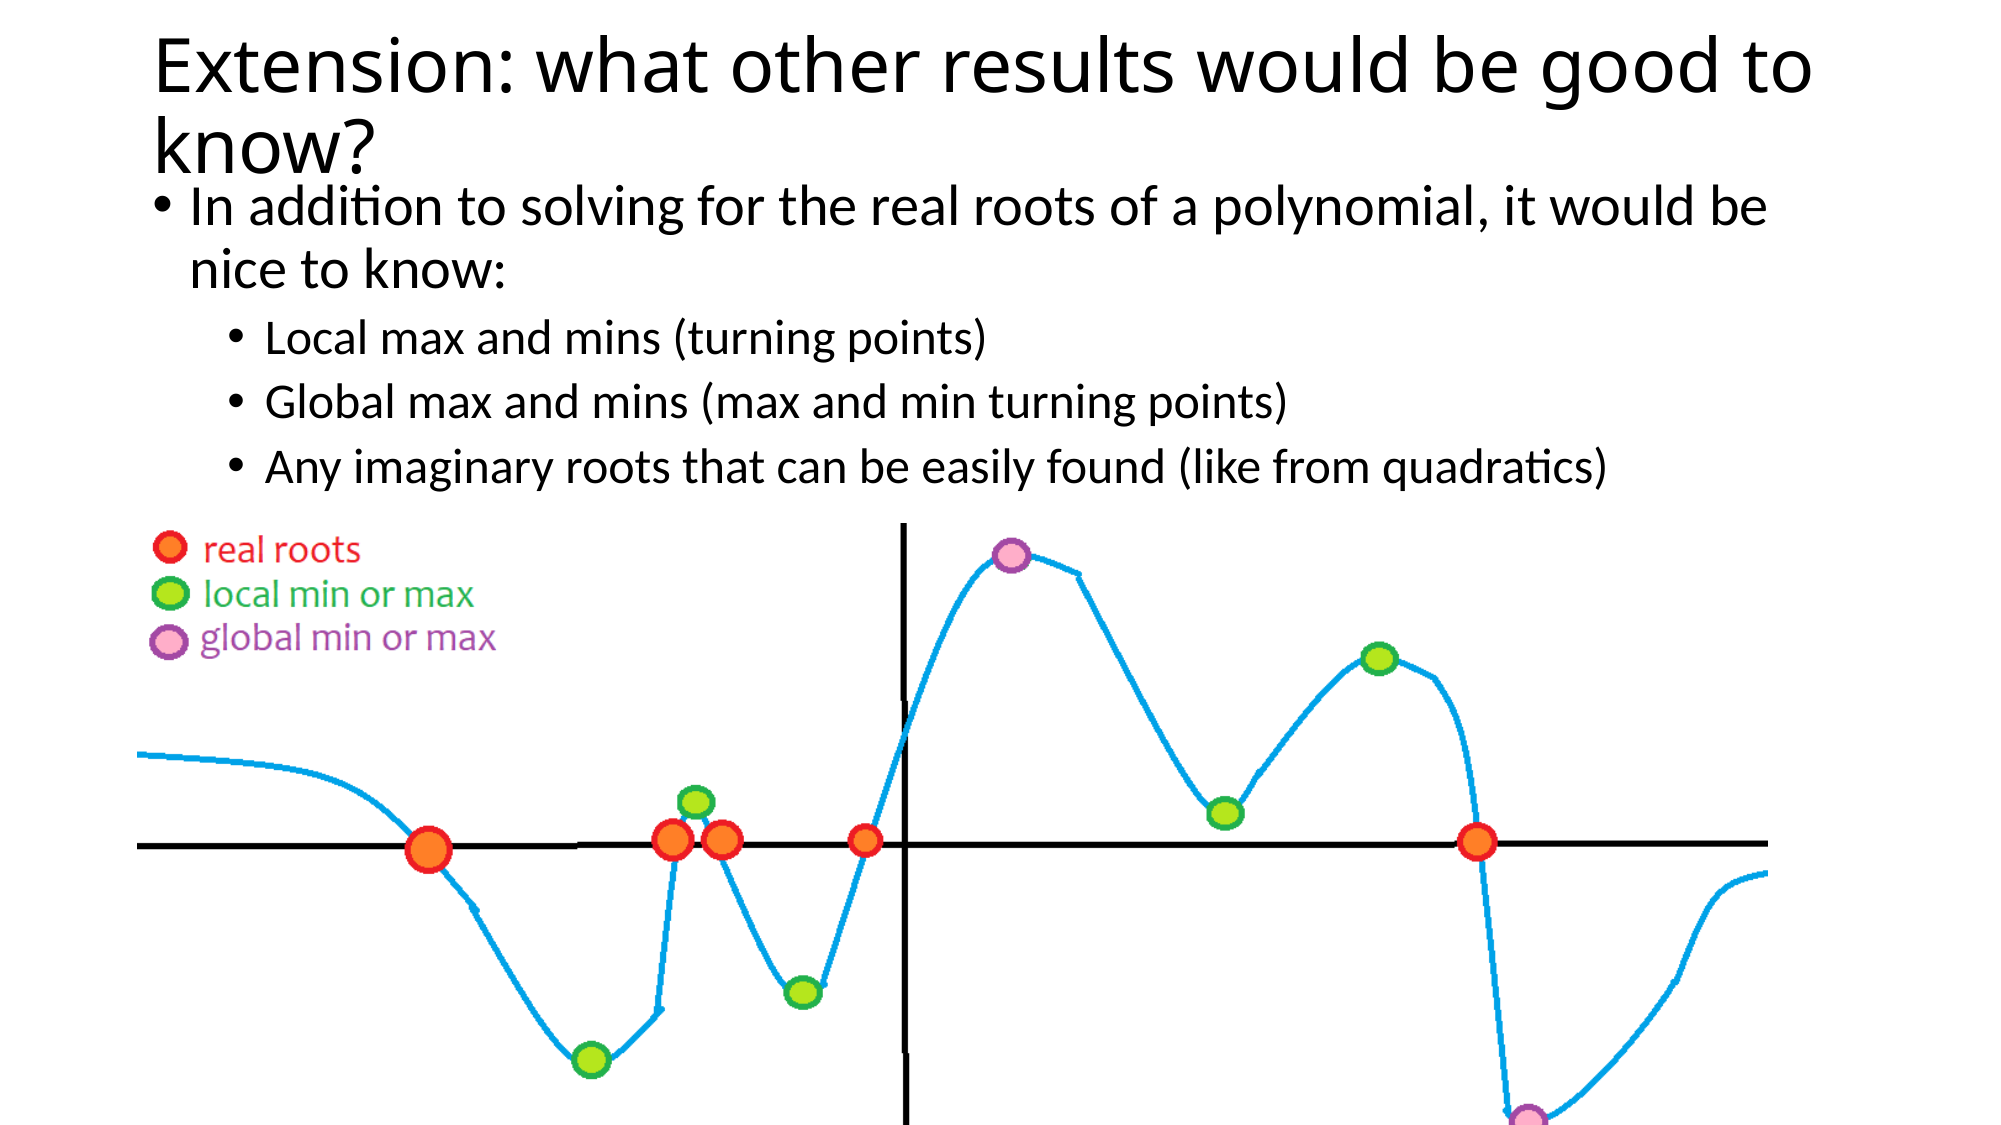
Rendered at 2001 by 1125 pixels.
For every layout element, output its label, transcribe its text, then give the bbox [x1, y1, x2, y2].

list In addition to solving for the real roots of a polynomial, it would be nice to know: Local max and mins (turning points) Global max and mins (max and min turning points) Any imaginary roots that can be easily found (like from quadratics) [137, 167, 1863, 524]
title Extension: what other results would be good to know? [137, 0, 1863, 167]
picture [137, 523, 1768, 1125]
